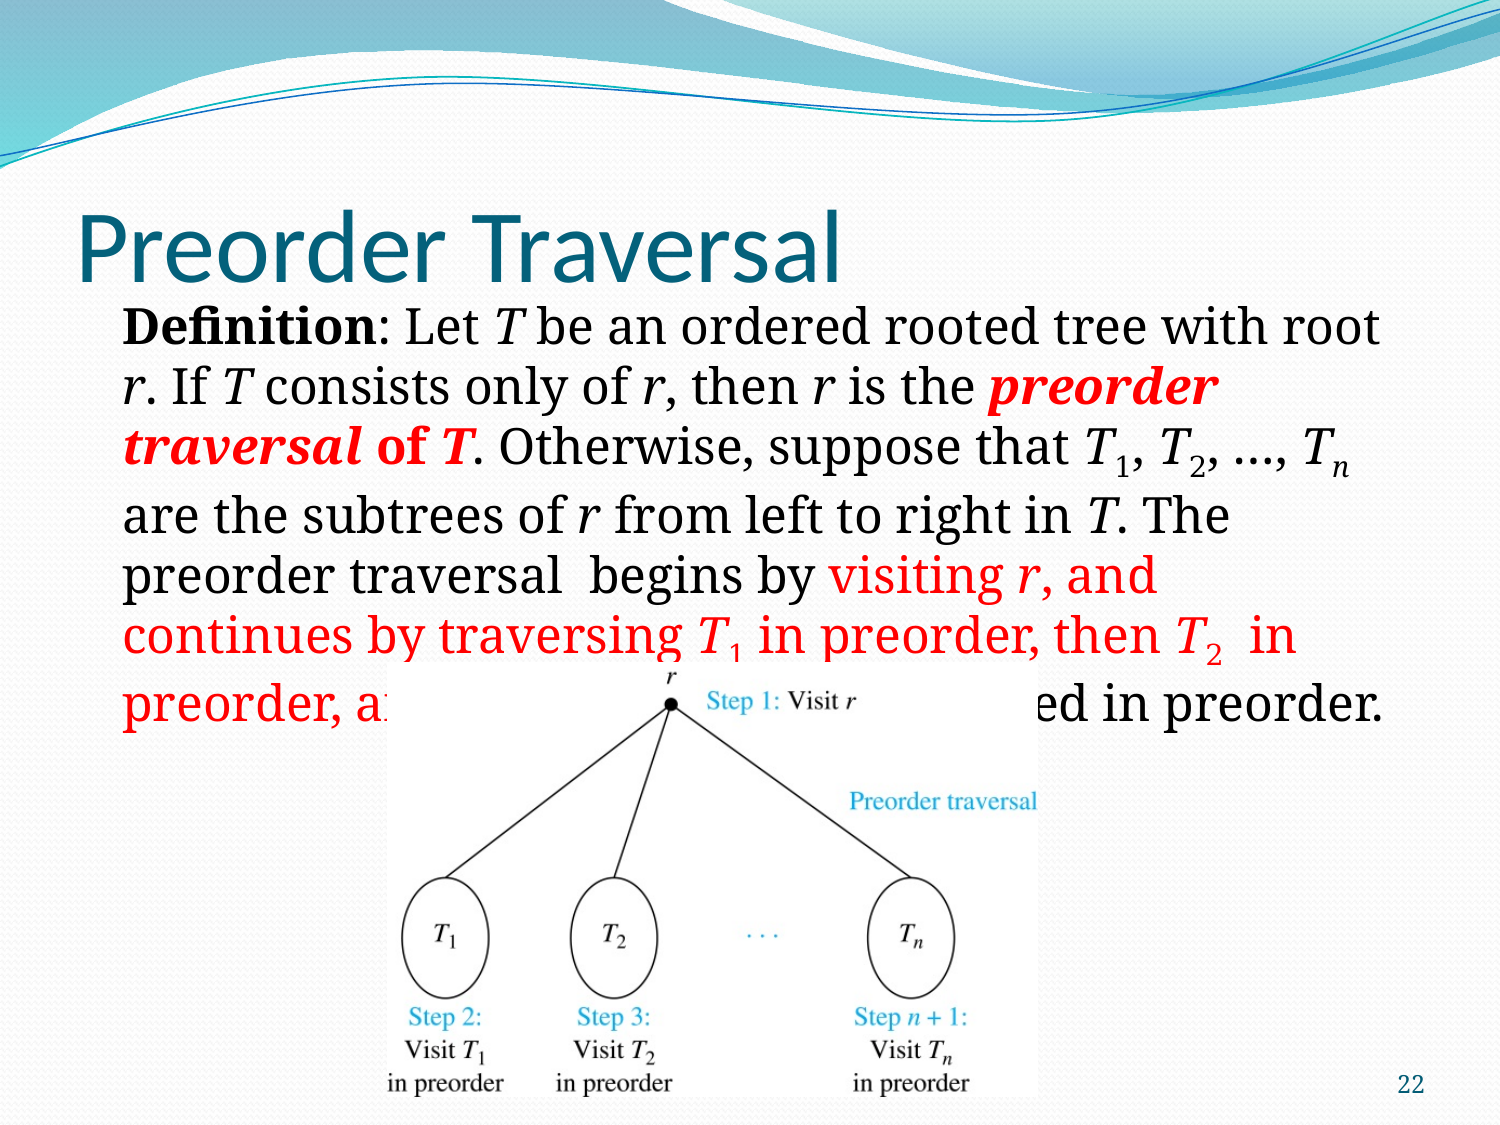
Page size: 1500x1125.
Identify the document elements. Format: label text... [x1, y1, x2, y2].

slide_number 22 [1299, 1042, 1425, 1103]
text_box [380, 663, 387, 1008]
picture [387, 662, 1038, 1097]
list Definition: Let T be an ordered rooted tree with root r. If T consists only of r, then r is the preorder traversal of T. Otherwise, suppose that T1, T2, …, Tn are the subtrees of r from left to right in T. The preorder traversal begins by visiting r, and continues by traversing T1 in preorder, then T2 in preorder, and so on, until Tn is traversed in preorder. [62, 287, 1413, 1008]
text_box [1038, 663, 1045, 1008]
title Preorder Traversal [75, 115, 1425, 303]
